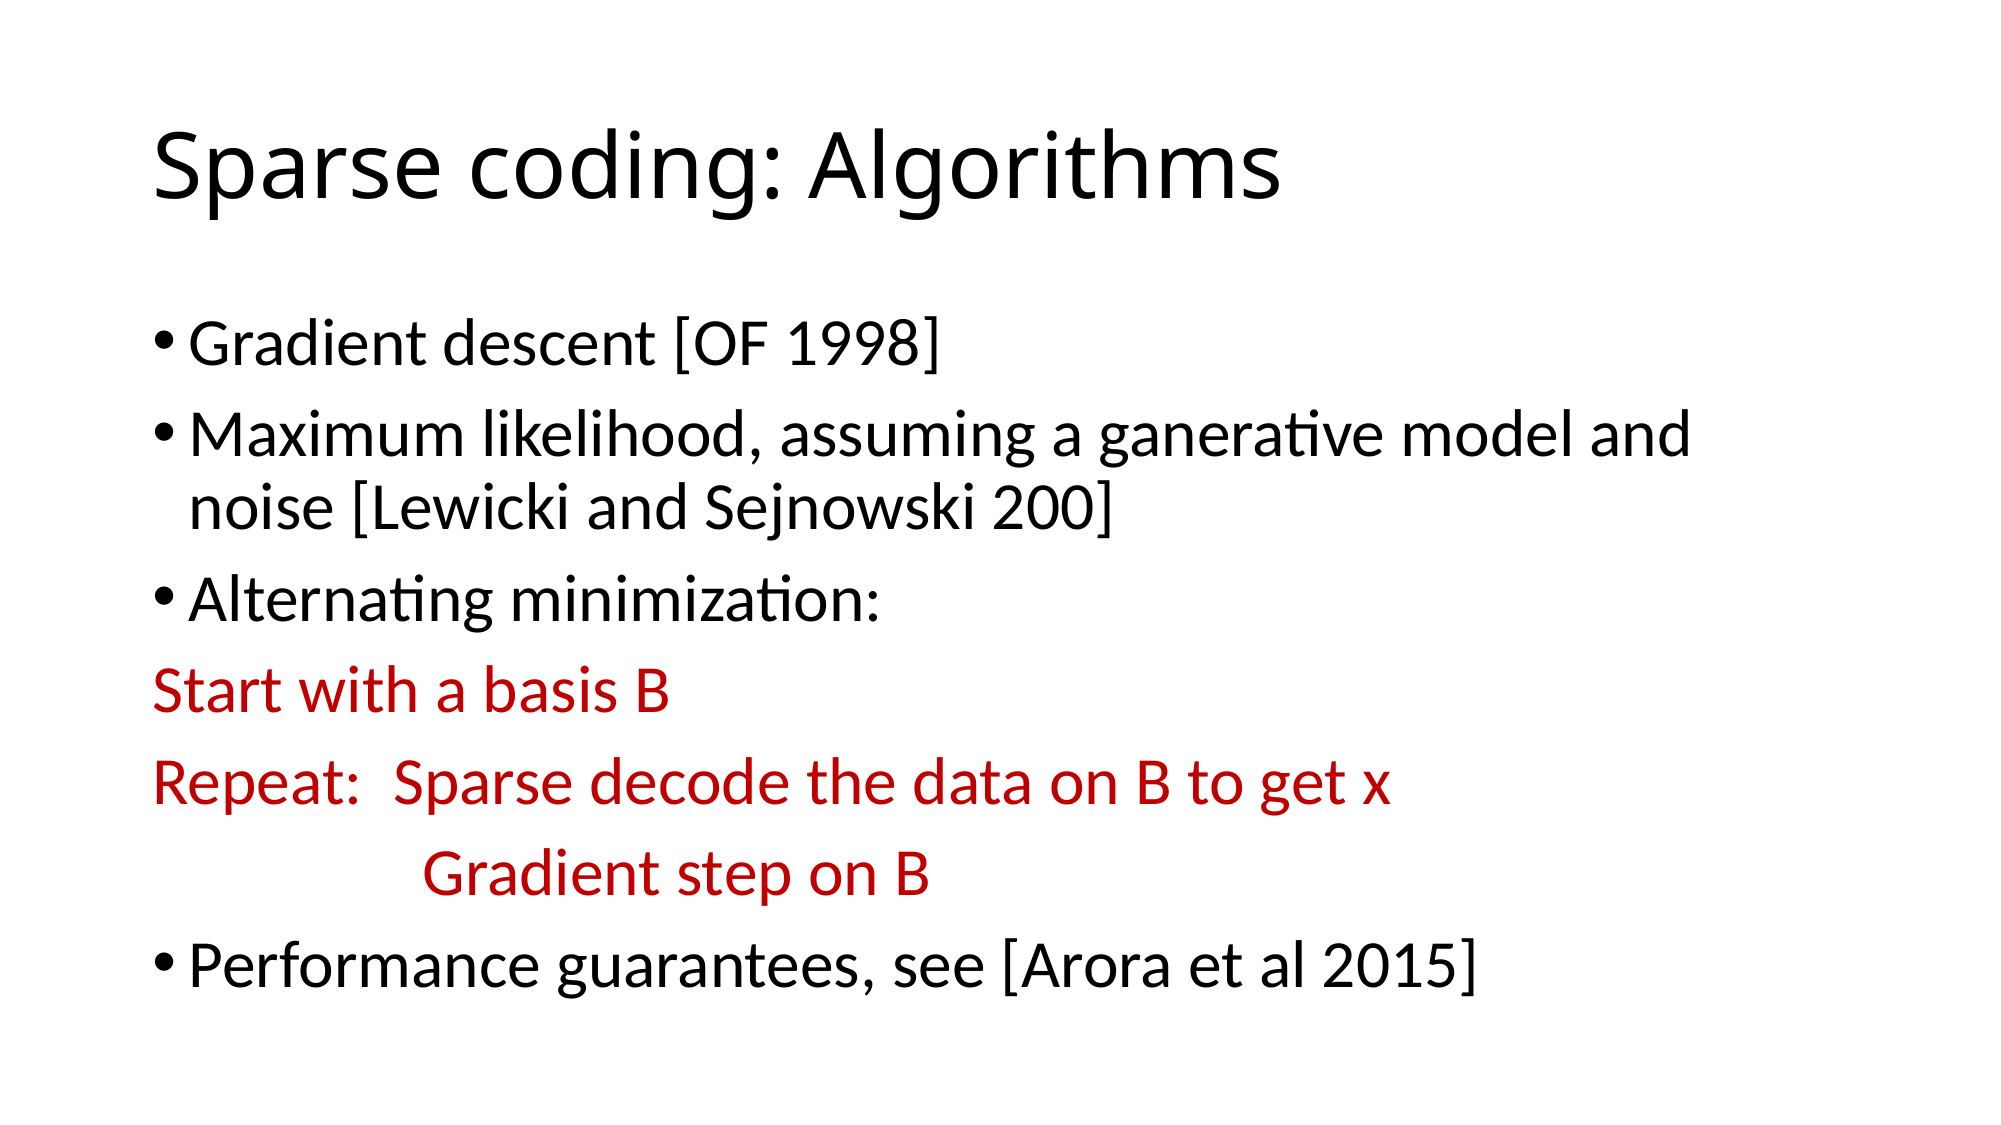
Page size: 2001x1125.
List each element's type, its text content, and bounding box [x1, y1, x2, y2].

title Sparse coding: Algorithms [137, 59, 1863, 278]
list Gradient descent [OF 1998] Maximum likelihood, assuming a ganerative model and noise [Lewicki and Sejnowski 200] Alternating minimization: Start with a basis B Repeat: Sparse decode the data on B to get x Gradient step on B Performance guarantees, see [Arora et al 2015] [137, 299, 1863, 1014]
